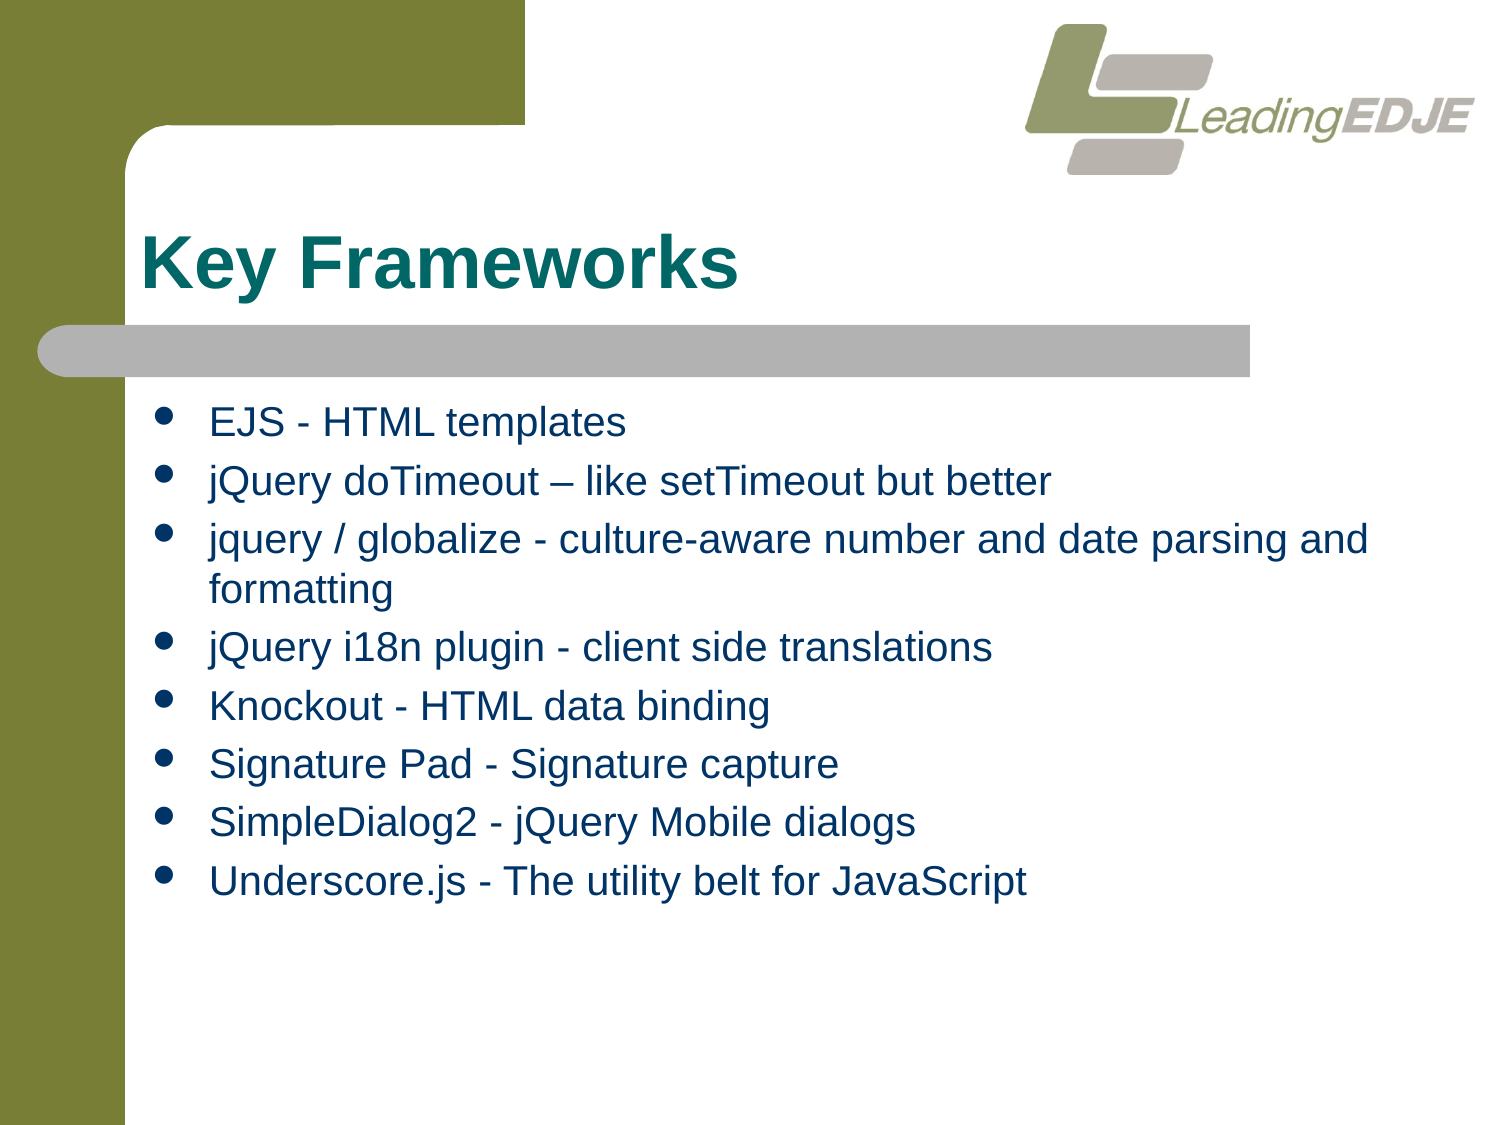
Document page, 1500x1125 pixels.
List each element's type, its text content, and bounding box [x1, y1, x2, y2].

picture [1025, 24, 1475, 175]
title Key Frameworks [125, 125, 1425, 313]
list EJS - HTML templates jQuery doTimeout – like setTimeout but better jquery / globalize - culture-aware number and date parsing and formatting jQuery i18n plugin - client side translations Knockout - HTML data binding Signature Pad - Signature capture SimpleDialog2 - jQuery Mobile dialogs Underscore.js - The utility belt for JavaScript [137, 387, 1400, 999]
